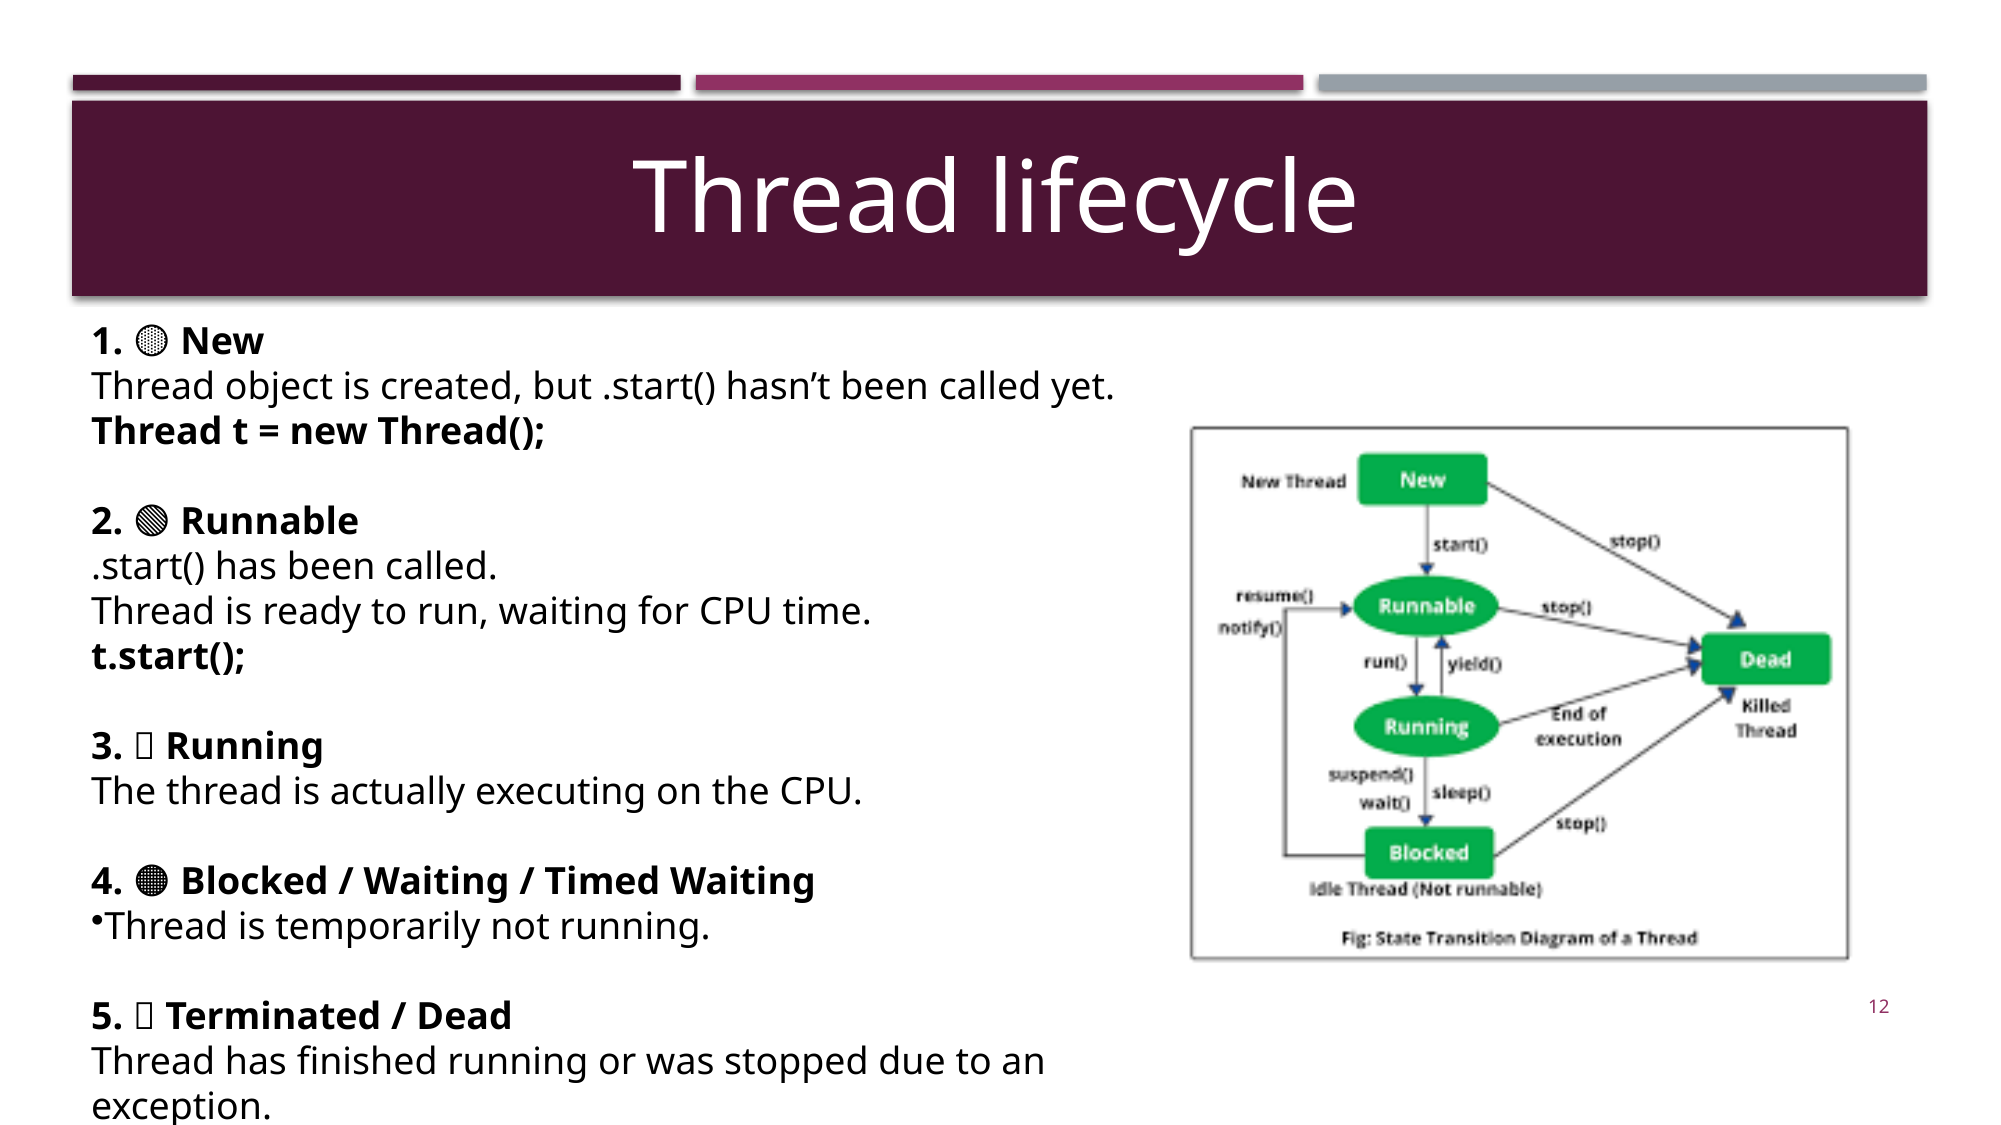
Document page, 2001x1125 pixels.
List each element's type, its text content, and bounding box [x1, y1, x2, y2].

text_box 1. 🟡 New Thread object is created, but .start() hasn’t been called yet. Thread t = new Thread(); 2. 🟢 Runnable .start() has been called. Thread is ready to run, waiting for CPU time. t.start(); 3. 🔵 Running The thread is actually executing on the CPU. 4. 🟠 Blocked / Waiting / Timed Waiting Thread is temporarily not running. 5. 🔴 Terminated / Dead Thread has finished running or was stopped due to an exception. [76, 309, 1220, 1125]
slide_number 12 [1732, 977, 1905, 1037]
text_box Thread lifecycle [76, 124, 1917, 260]
picture [1177, 407, 1861, 978]
